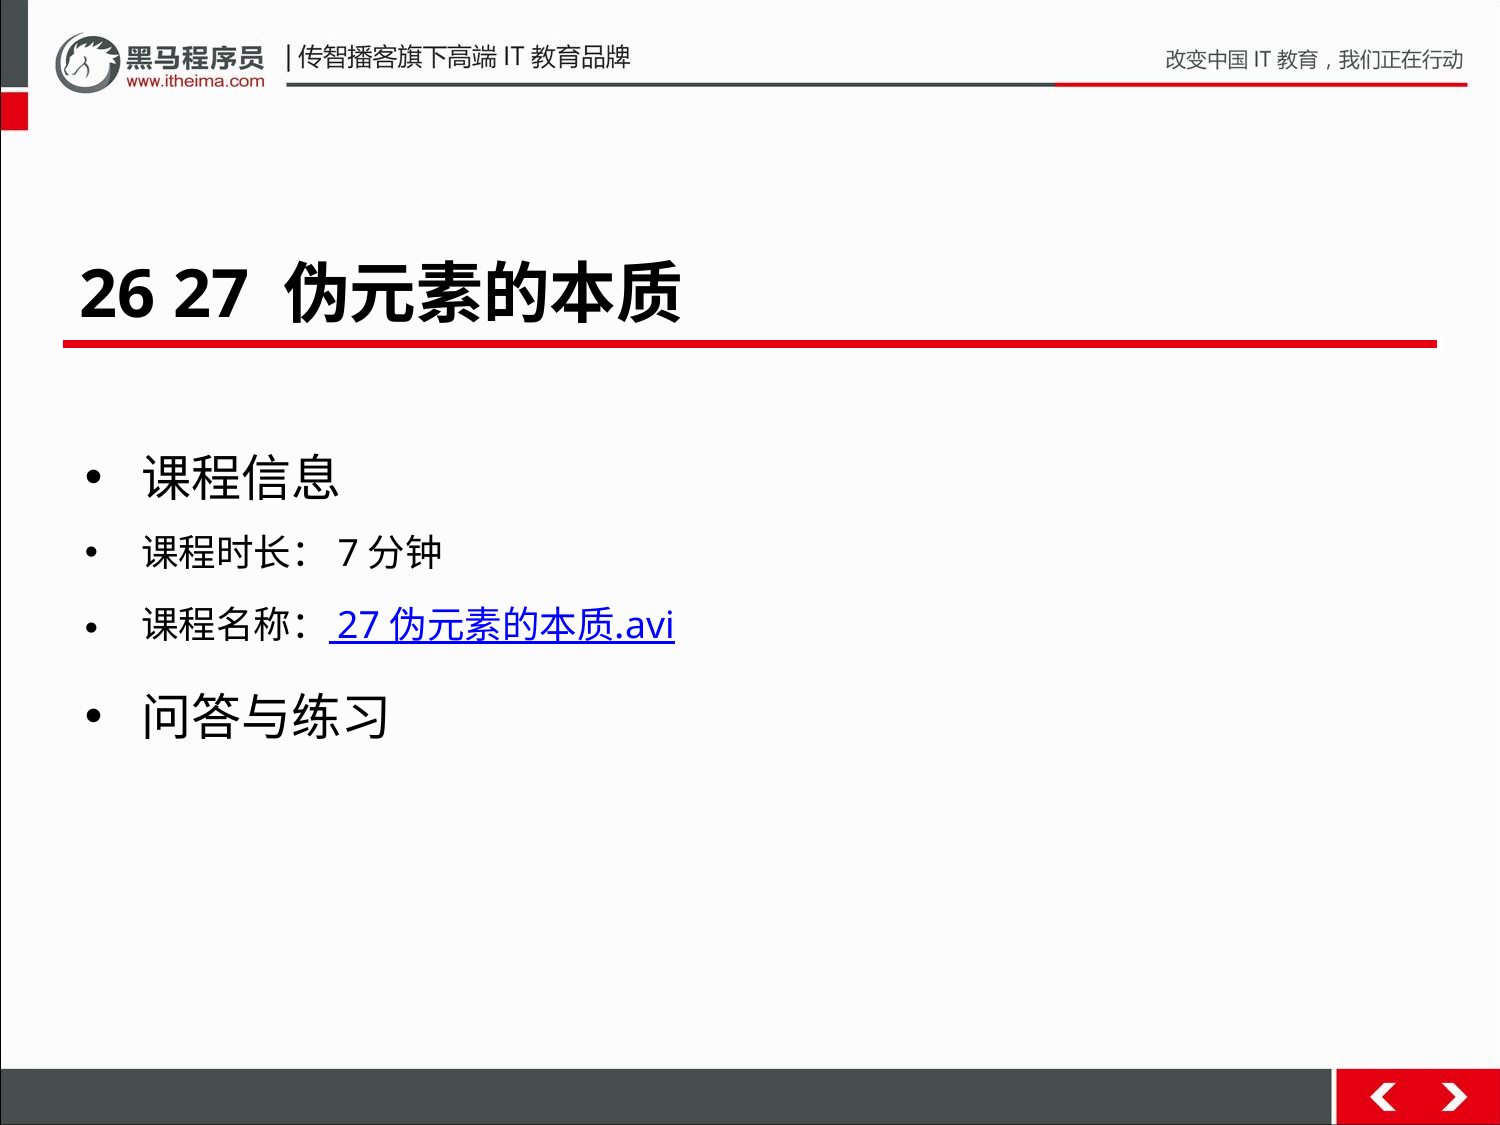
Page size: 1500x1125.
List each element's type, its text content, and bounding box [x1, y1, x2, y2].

text_box 课程信息 课程时长：7分钟 课程名称： 27 伪元素的本质.avi 问答与练习 [69, 408, 1451, 820]
text_box 26 27 伪元素的本质 [64, 243, 1376, 339]
picture [0, 0, 1500, 1125]
